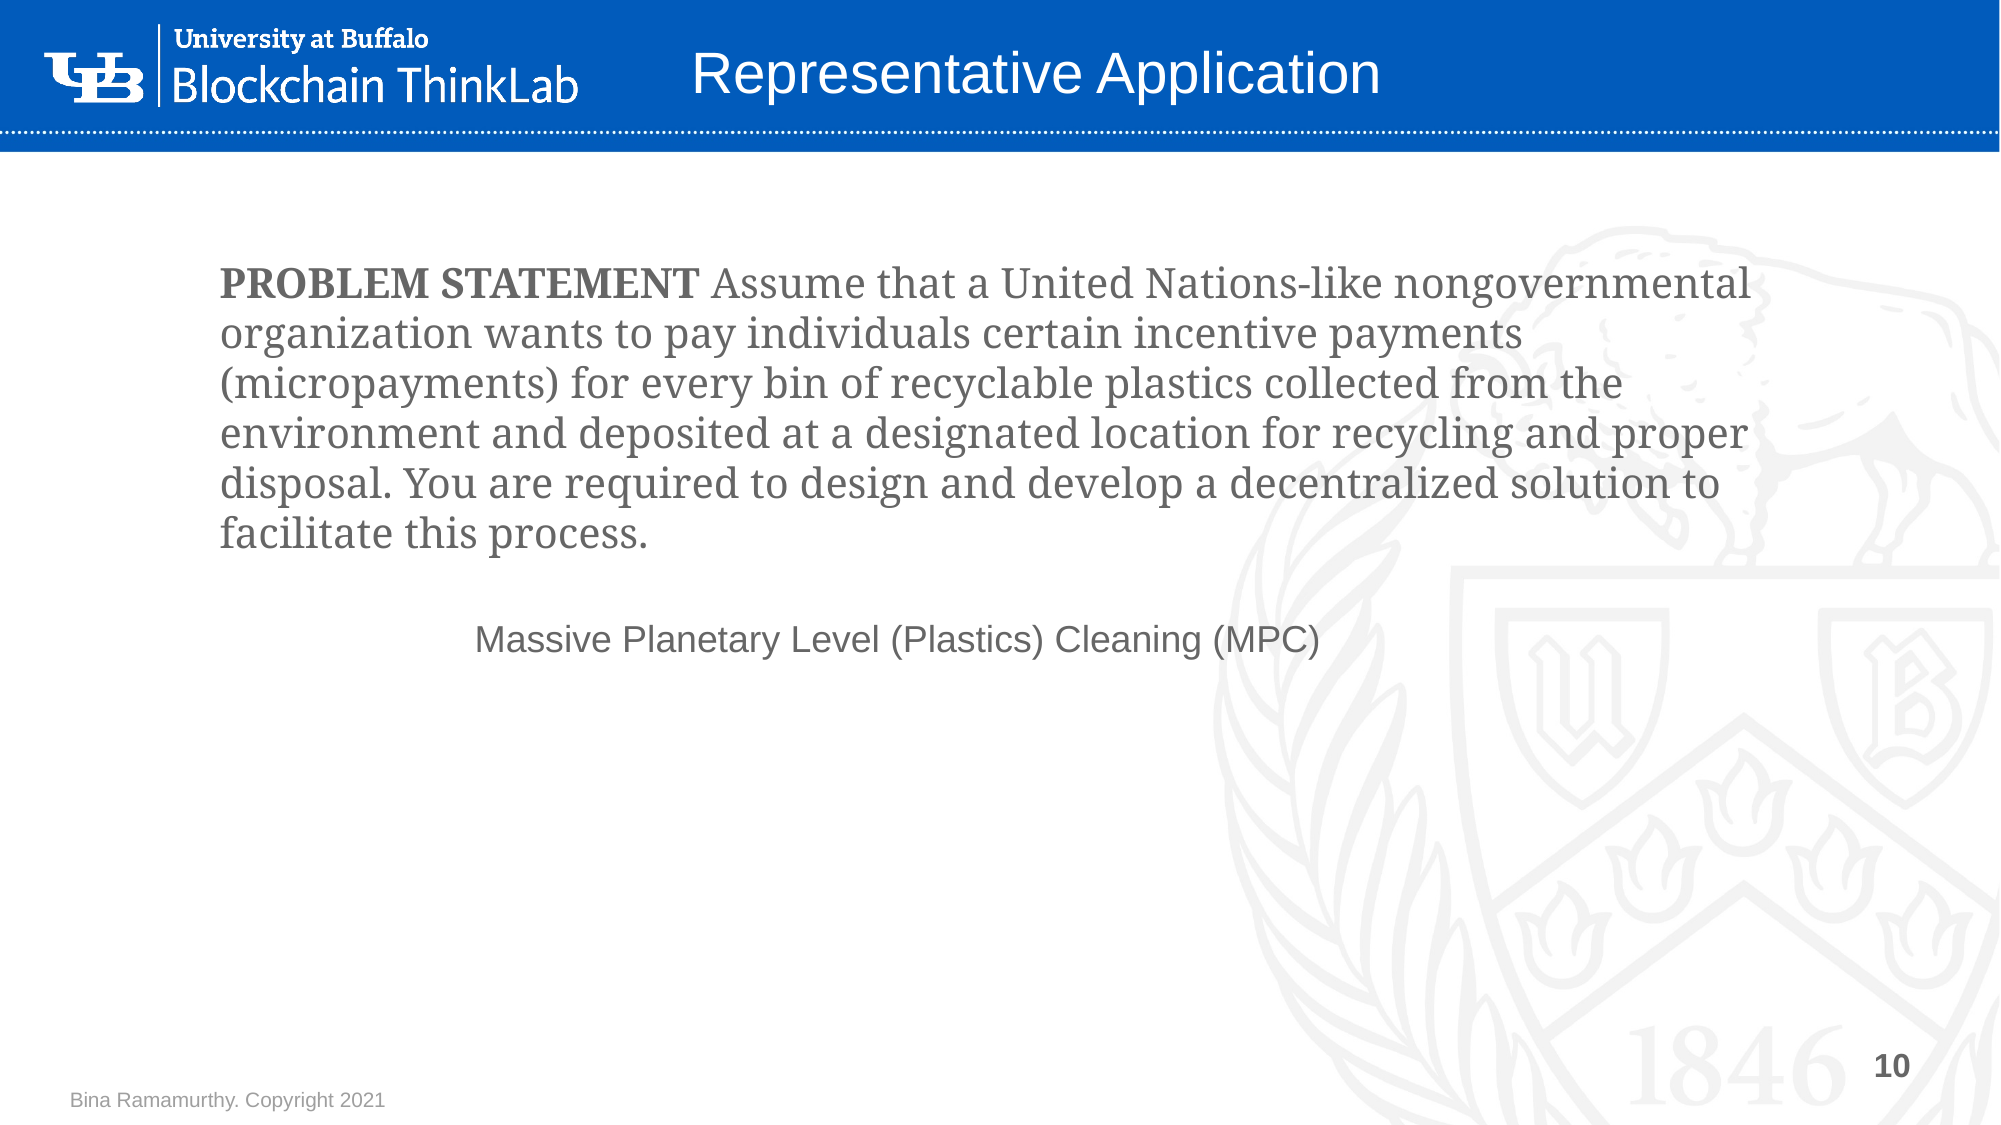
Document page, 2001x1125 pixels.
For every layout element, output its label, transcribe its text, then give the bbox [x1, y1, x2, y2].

text_box Representative Application [676, 27, 1854, 113]
footer Bina Ramamurthy. Copyright 2021 [54, 1074, 1029, 1125]
picture [0, 0, 2000, 1125]
text_box PROBLEM STATEMENT Assume that a United Nations-like nongovernmental organization wants to pay individuals certain incentive payments (micropayments) for every bin of recyclable plastics collected from the environment and deposited at a designated location for recycling and proper disposal. You are required to design and develop a decentralized solution to facilitate this process. [204, 249, 1854, 565]
text_box Massive Planetary Level (Plastics) Cleaning (MPC) [459, 607, 1381, 668]
